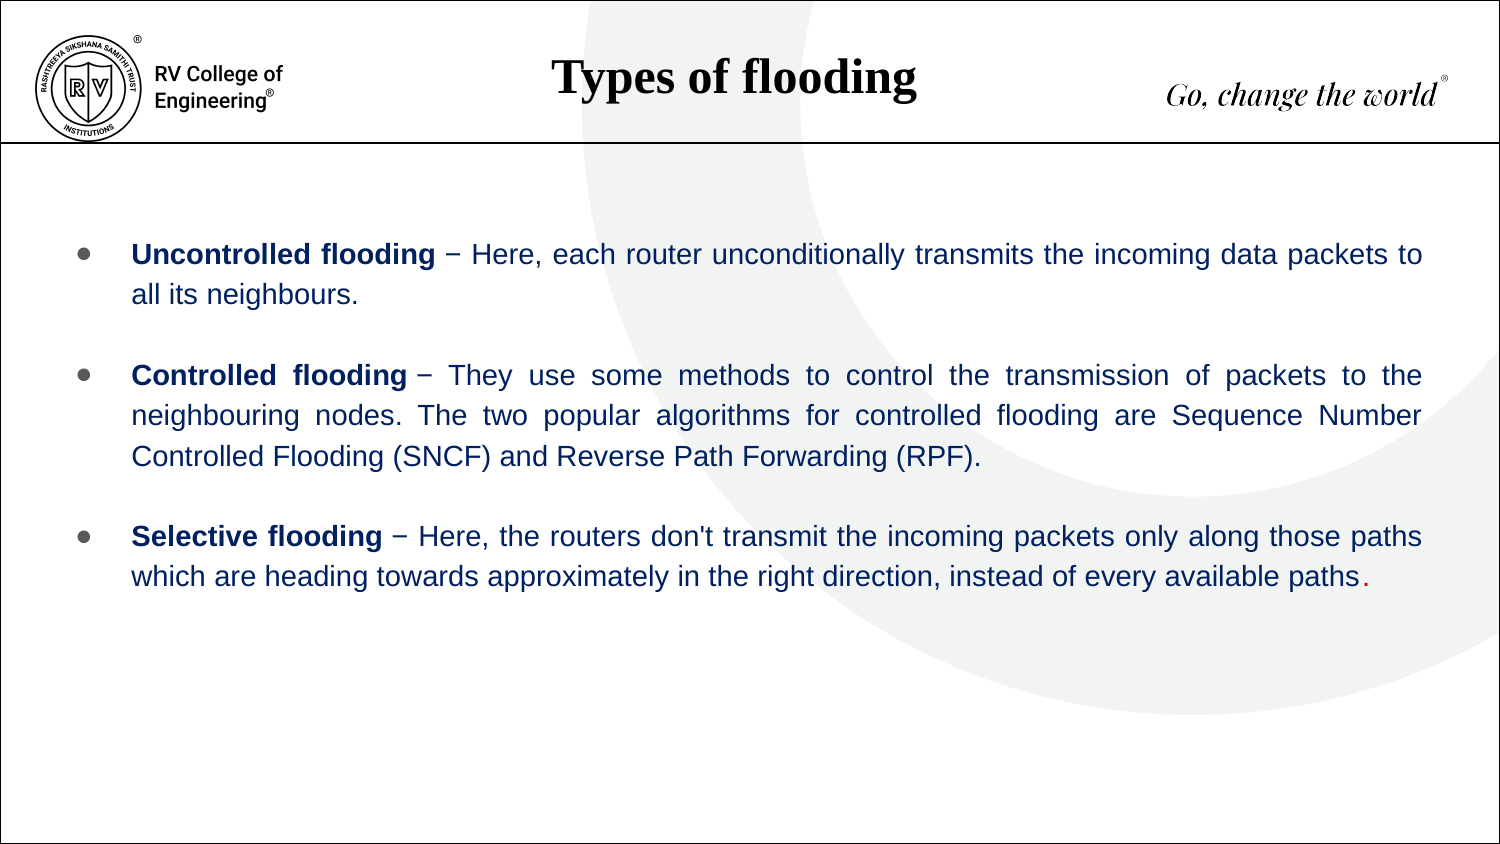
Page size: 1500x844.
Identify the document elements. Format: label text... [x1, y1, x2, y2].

list Uncontrolled flooding − Here, each router unconditionally transmits the incoming data packets to all its neighbours. Controlled flooding − They use some methods to control the transmission of packets to the neighbouring nodes. The two popular algorithms for controlled flooding are Sequence Number Controlled Flooding (SNCF) and Reverse Path Forwarding (RPF). Selective flooding − Here, the routers don't transmit the incoming packets only along those paths which are heading towards approximately in the right direction, instead of every available paths. [41, 179, 1440, 741]
picture [1, 144, 1499, 843]
picture [1, 1, 1499, 142]
title Types of flooding [41, 36, 1440, 179]
